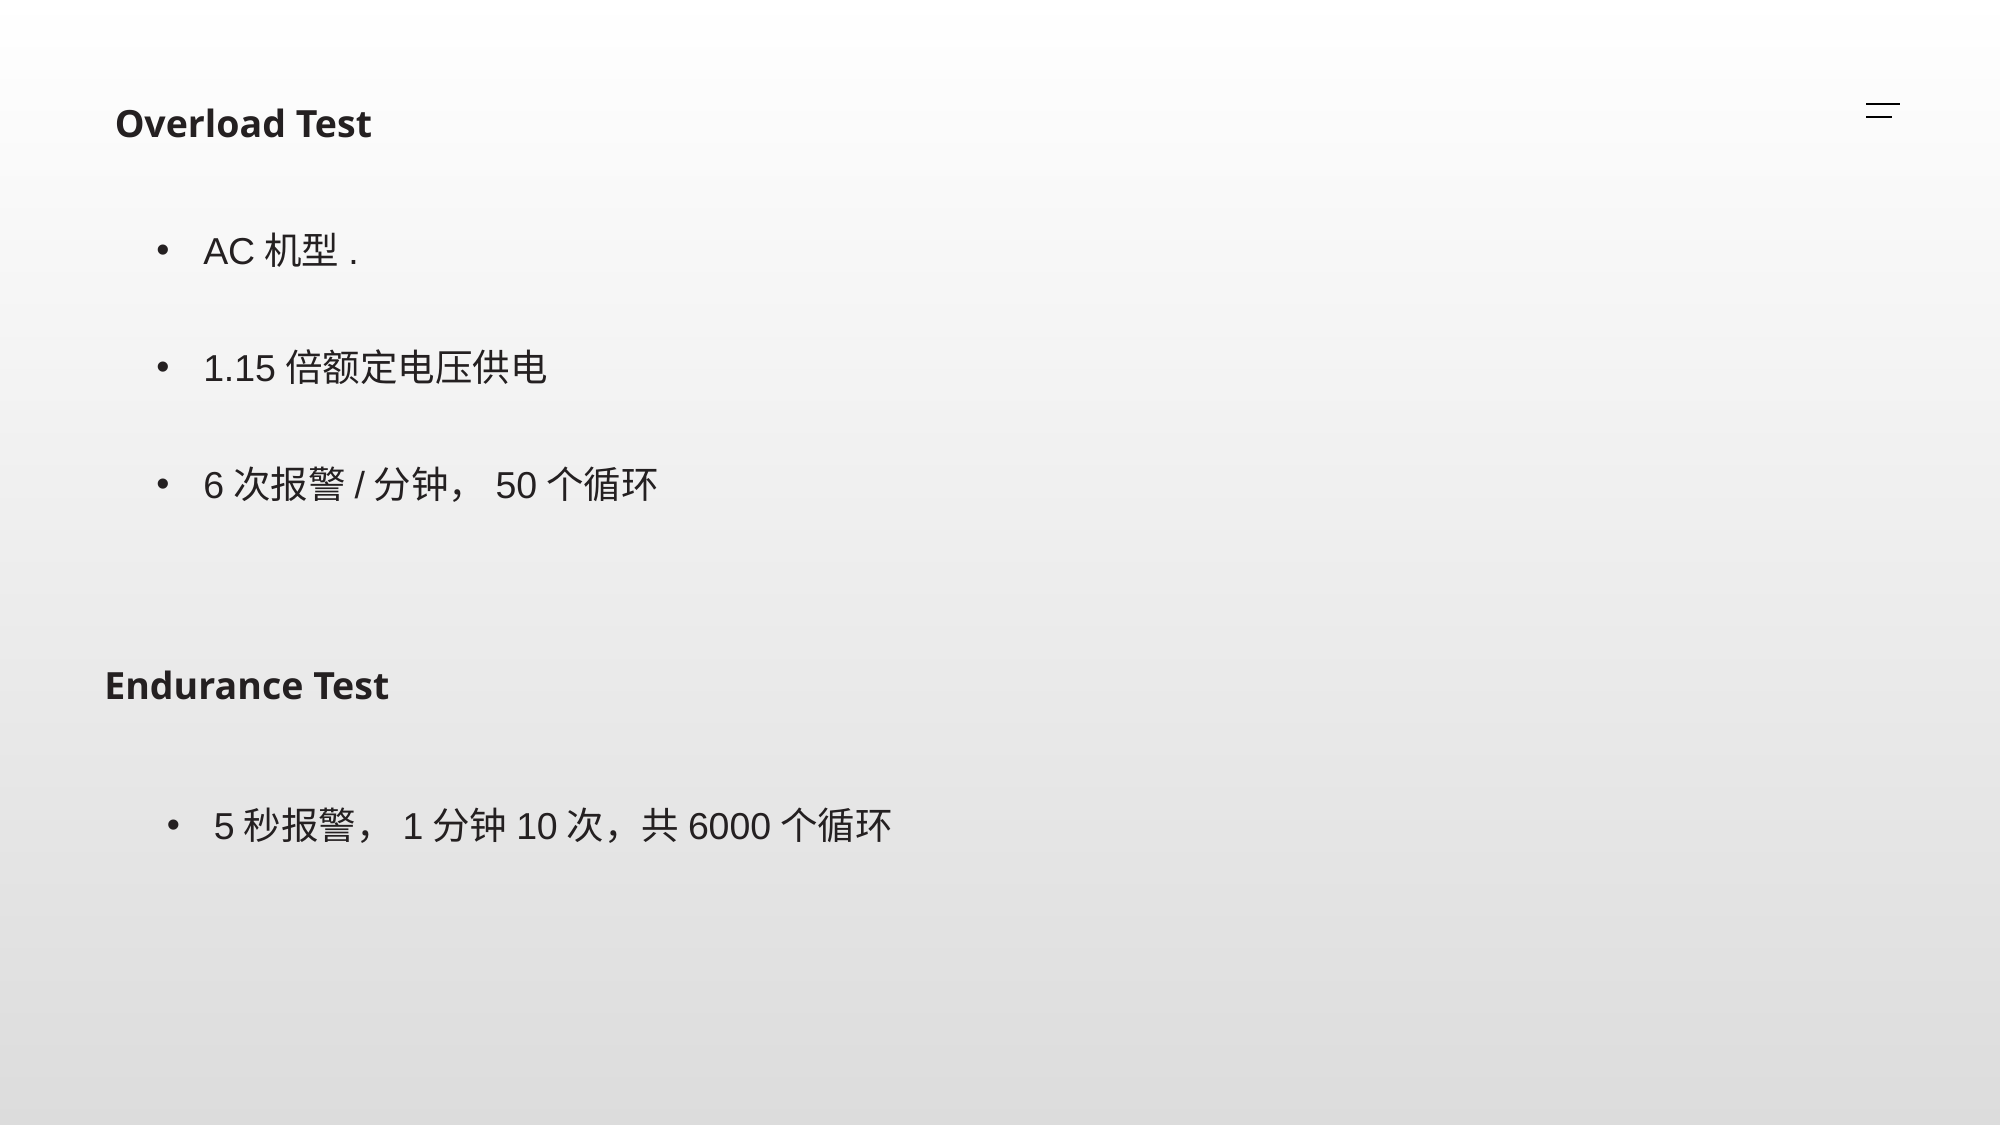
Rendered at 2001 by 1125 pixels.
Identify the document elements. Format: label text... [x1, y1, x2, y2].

text_box 5秒报警，1分钟10次，共6000个循环 [152, 781, 1911, 1046]
text_box AC机型. 1.15倍额定电压供电 6次报警/分钟，50个循环 [141, 166, 1900, 498]
text_box Endurance Test [89, 641, 1021, 982]
text_box Overload Test [100, 79, 1032, 420]
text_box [1866, 104, 1900, 117]
